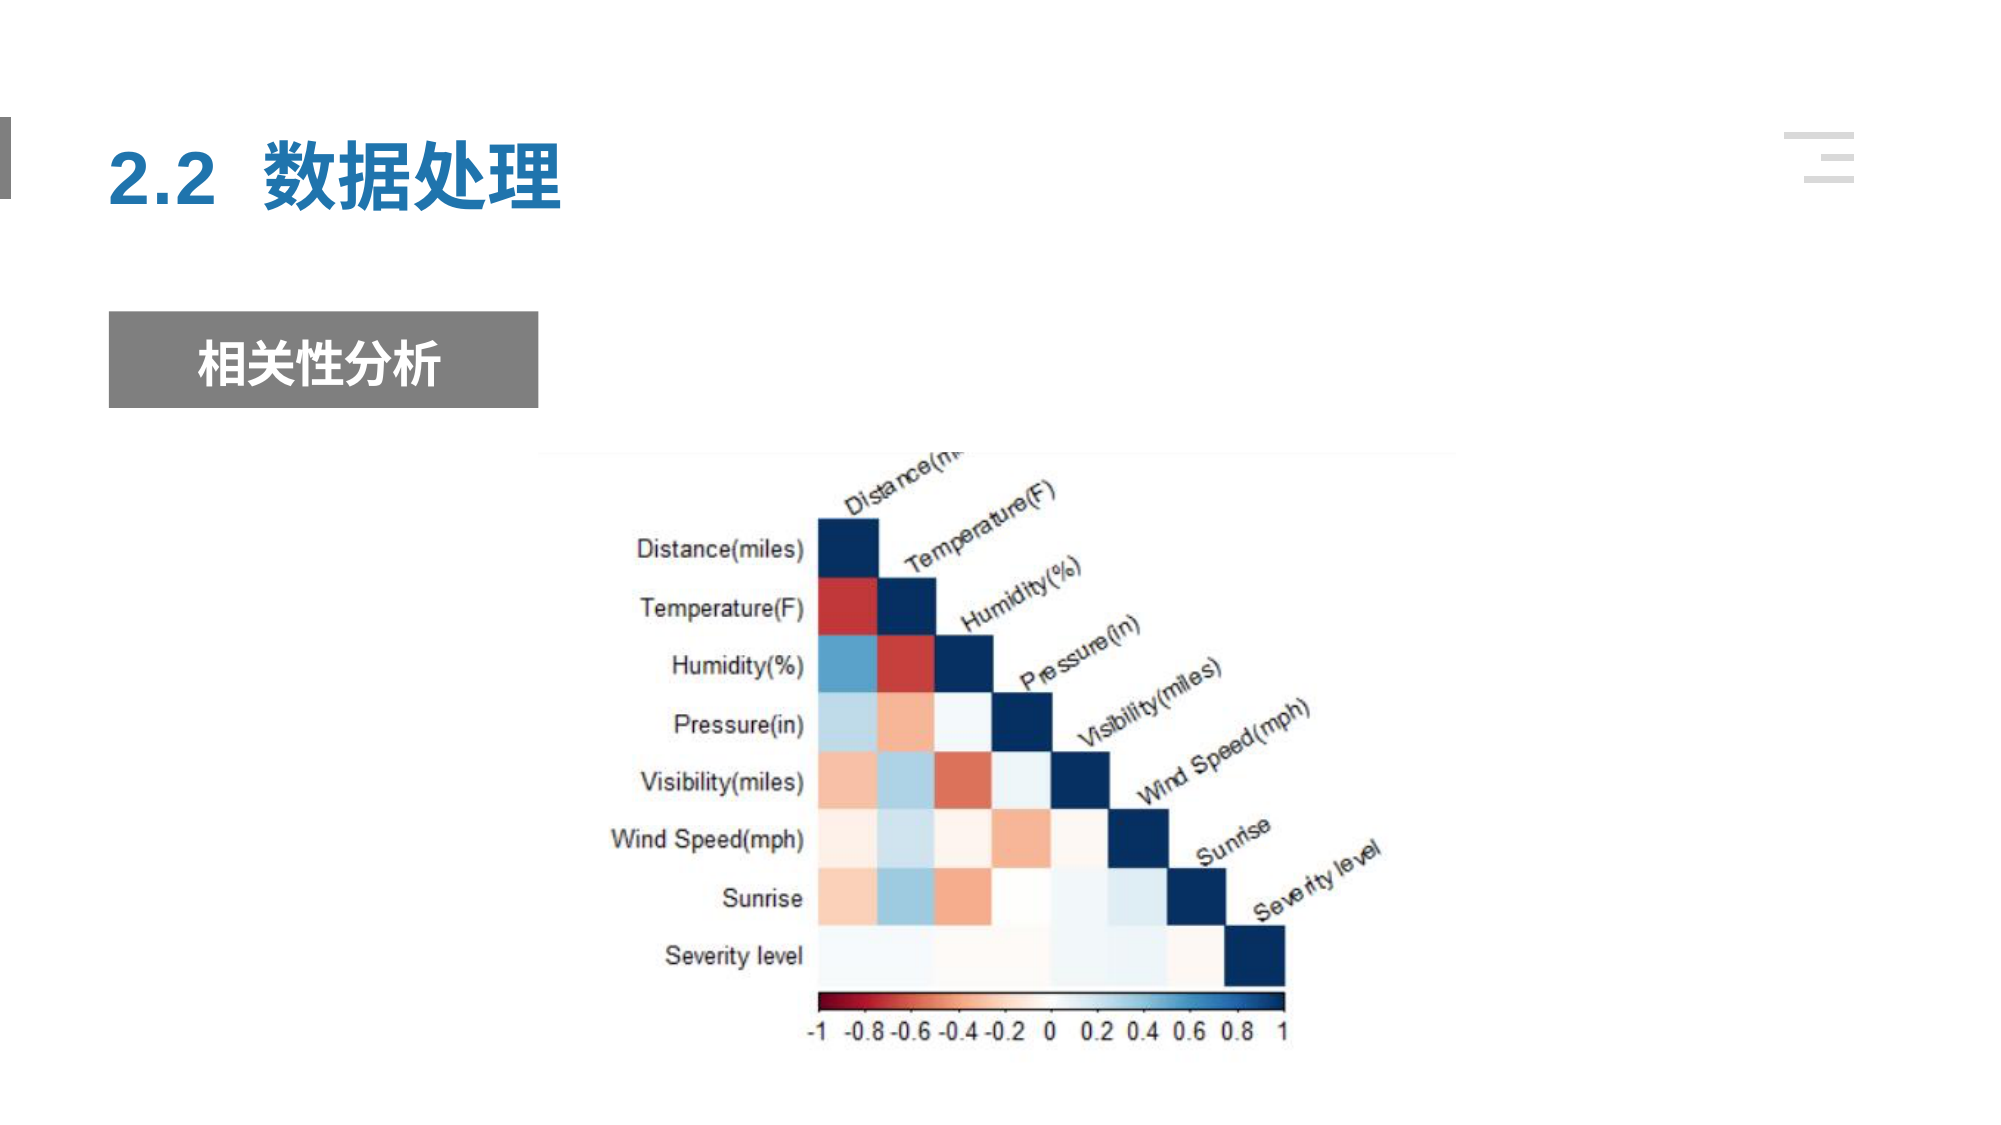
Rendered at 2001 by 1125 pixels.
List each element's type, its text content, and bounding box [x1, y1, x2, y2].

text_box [108, 311, 539, 409]
text_box 2.2 数据处理 [108, 112, 1044, 227]
picture [538, 452, 1456, 1065]
picture [1803, 176, 1854, 184]
picture [1821, 154, 1855, 162]
text_box [0, 117, 11, 199]
picture [1784, 132, 1854, 139]
